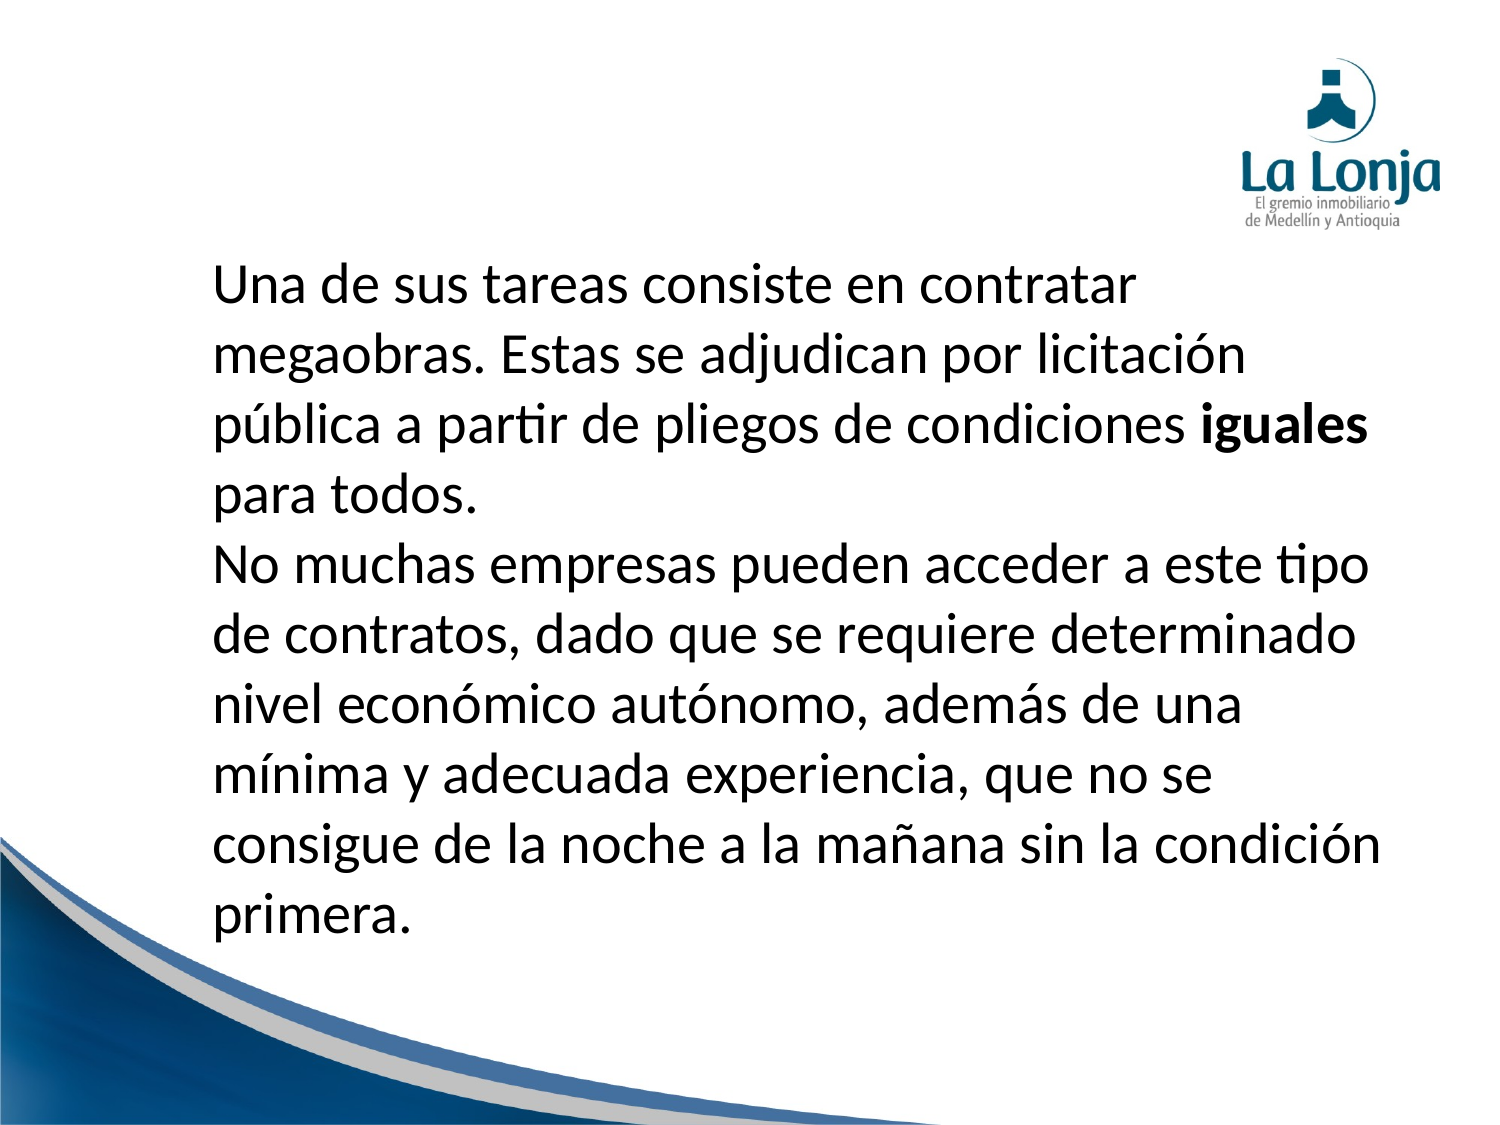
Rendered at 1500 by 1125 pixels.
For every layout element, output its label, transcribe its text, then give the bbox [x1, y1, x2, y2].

picture [1420, 163, 1432, 187]
picture [1242, 58, 1440, 230]
text_box Una de sus tareas consiste en contratar megaobras. Estas se adjudican por licitación pública a partir de pliegos de condiciones iguales para todos. No muchas empresas pueden acceder a este tipo de contratos, dado que se requiere determinado nivel económico autónomo, además de una mínima y adecuada experiencia, que no se consigue de la noche a la mañana sin la condición primera. [197, 237, 1438, 1023]
picture [0, 837, 941, 1125]
